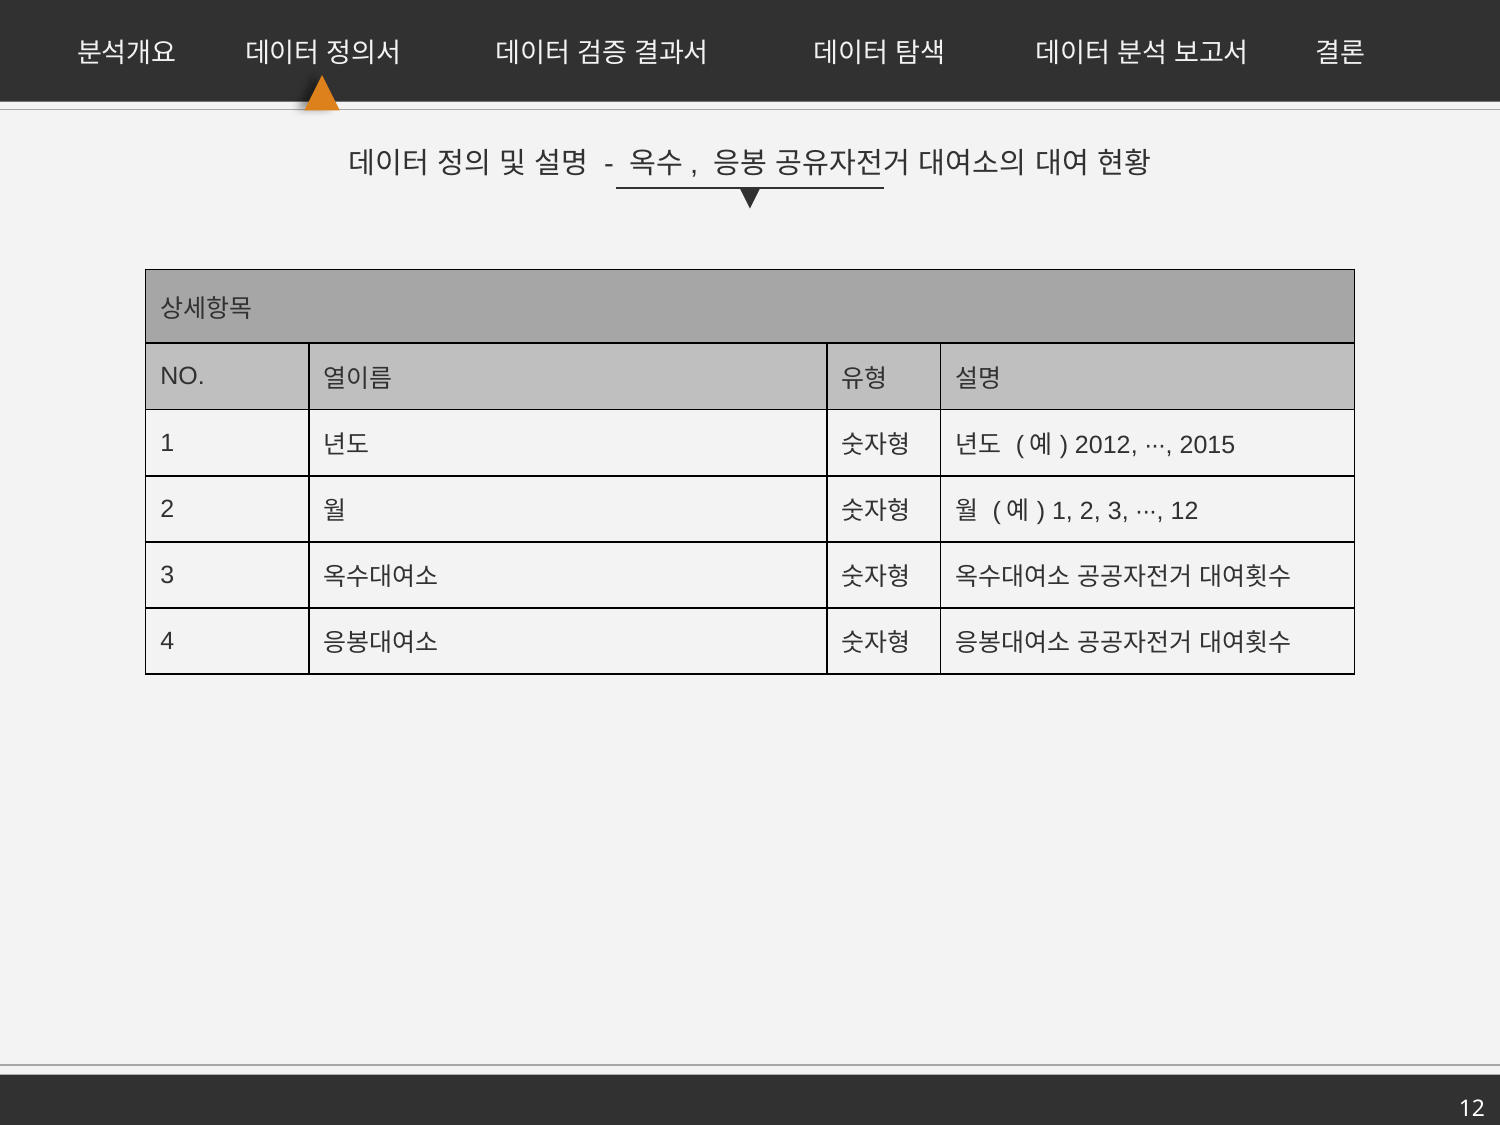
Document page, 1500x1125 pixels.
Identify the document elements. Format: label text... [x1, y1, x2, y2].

text_box [0, 1073, 1500, 1125]
table_cell 옥수대여소 [310, 543, 826, 607]
table_cell 년도 [310, 410, 826, 475]
table_cell 년도 (예) 2012, ∙∙∙, 2015 [941, 410, 1354, 475]
slide_number 12 [1175, 1085, 1500, 1125]
table_cell 3 [146, 543, 308, 607]
table_cell 옥수대여소 공공자전거 대여횟수 [941, 543, 1354, 607]
table_cell NO. [146, 344, 308, 409]
table_cell 월 [310, 477, 826, 541]
table_cell 숫자형 [828, 609, 940, 673]
table_cell 2 [146, 477, 308, 541]
table_cell 유형 [828, 344, 940, 409]
table_cell 숫자형 [828, 410, 940, 475]
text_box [0, 0, 1500, 111]
table_cell 설명 [941, 344, 1354, 409]
table_cell 열이름 [310, 344, 826, 409]
table_cell 응봉대여소 [310, 609, 826, 673]
table_cell 응봉대여소 공공자전거 대여횟수 [941, 609, 1354, 673]
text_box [305, 136, 1195, 209]
table_header 상세항목 [146, 270, 1354, 342]
table_cell 숫자형 [828, 543, 940, 607]
table_cell 4 [146, 609, 308, 673]
table_cell 숫자형 [828, 477, 940, 541]
table_cell 월 (예) 1, 2, 3, ∙∙∙, 12 [941, 477, 1354, 541]
table_cell 1 [146, 410, 308, 475]
